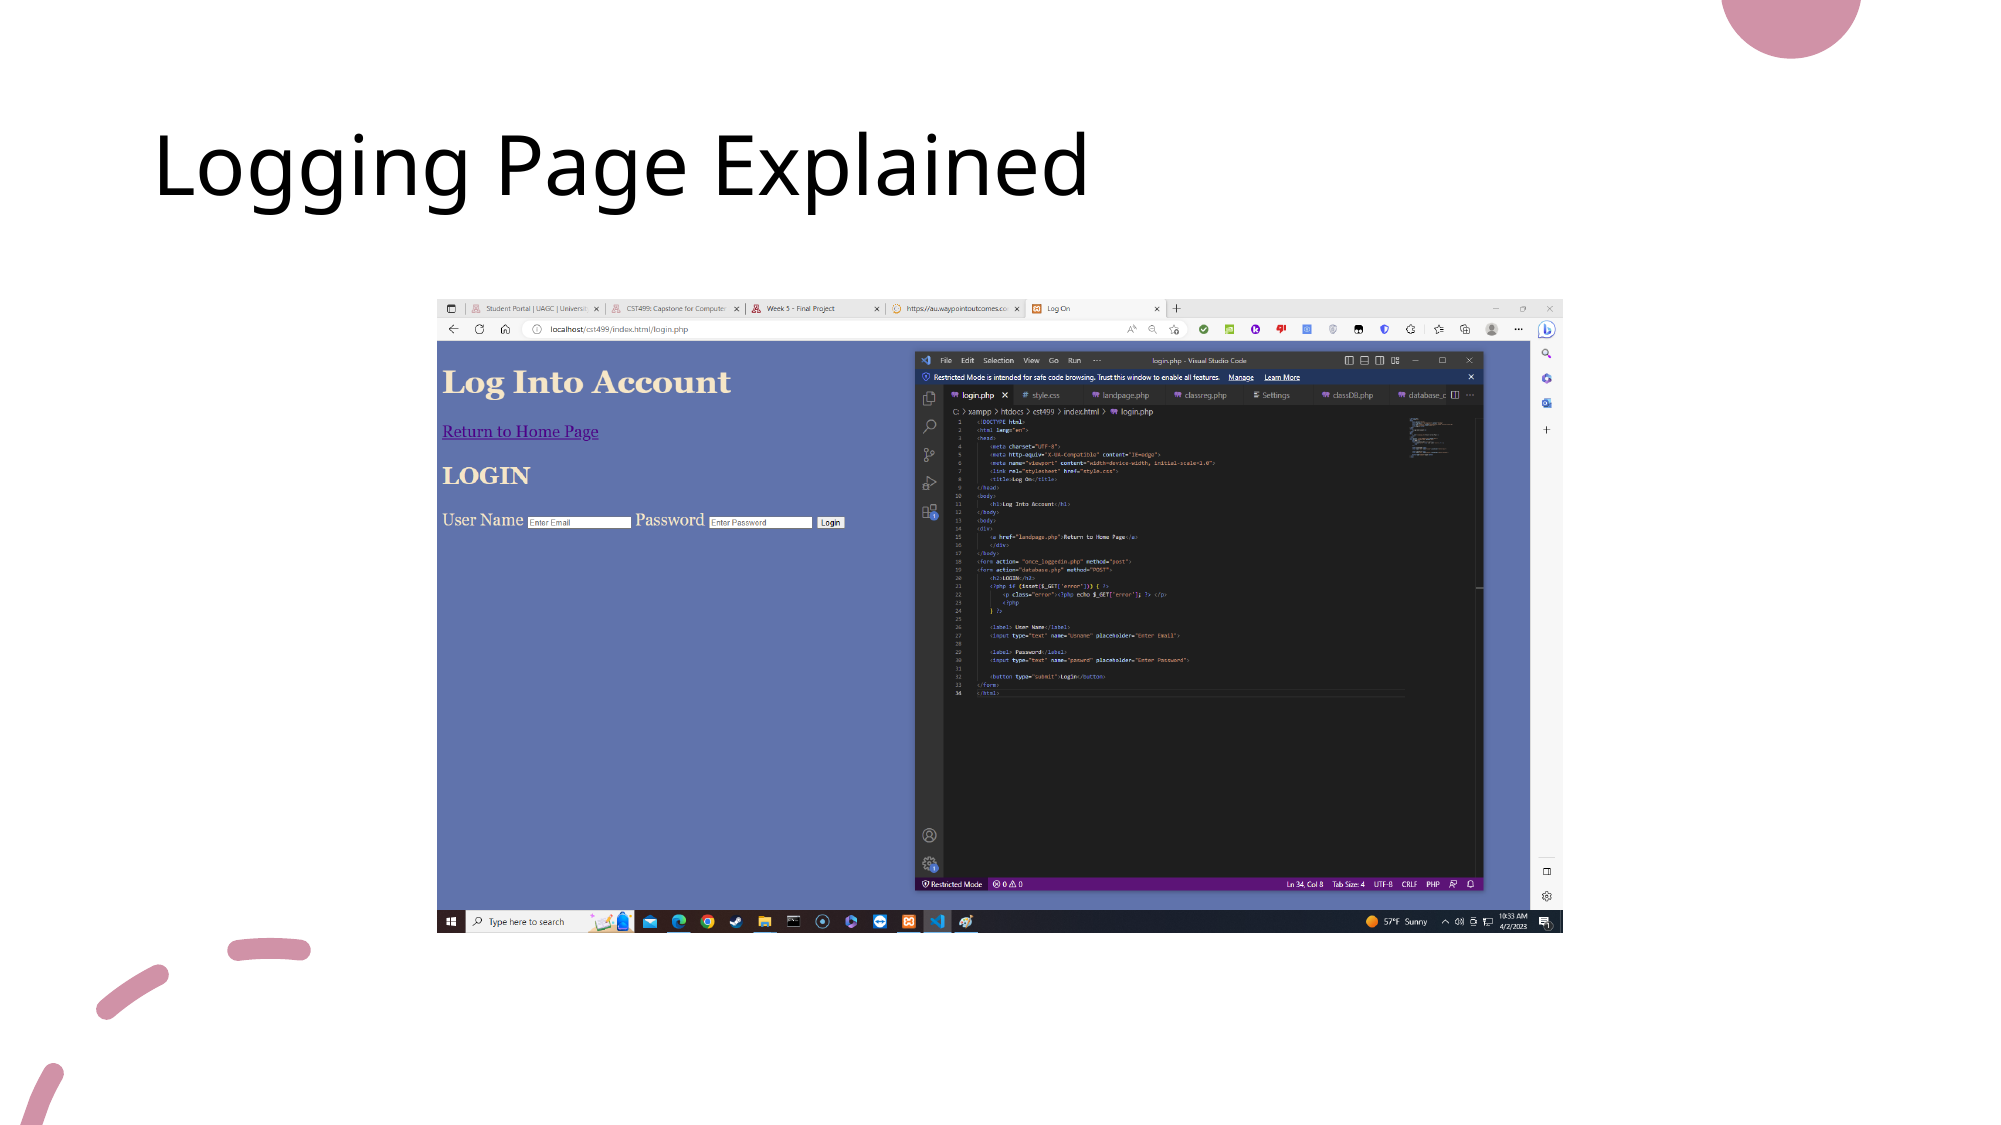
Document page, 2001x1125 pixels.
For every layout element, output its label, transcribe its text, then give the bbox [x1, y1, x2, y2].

title Logging Page Explained [137, 59, 1863, 278]
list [437, 299, 1563, 933]
